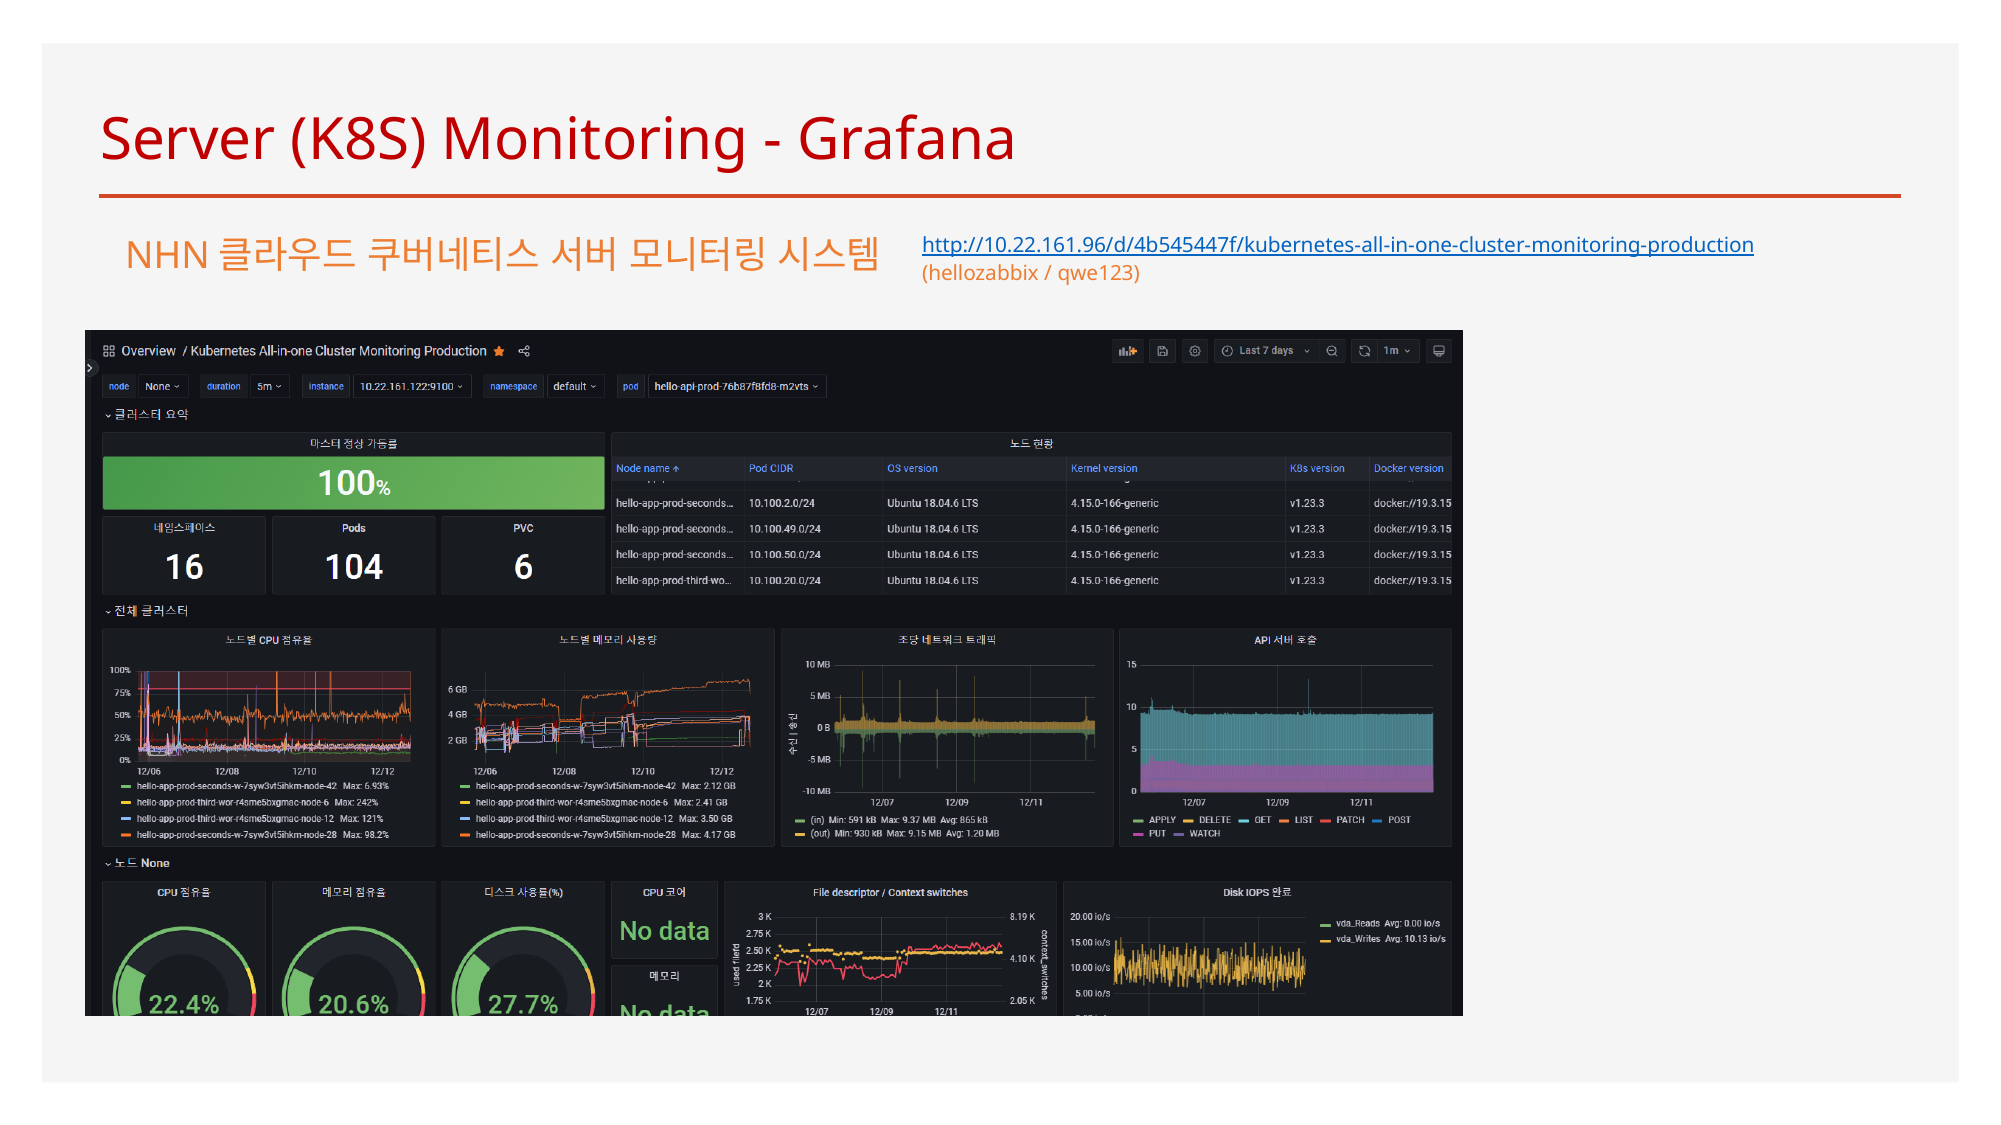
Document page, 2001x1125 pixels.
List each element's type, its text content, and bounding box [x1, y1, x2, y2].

text_box NHN클라우드 쿠버네티스 서버 모니터링 시스템 [110, 224, 897, 284]
picture [85, 330, 1463, 1016]
text_box http://10.22.161.96/d/4b545447f/kubernetes-all-in-one-cluster-monitoring-production (hellozabbix / qwe123) [907, 224, 1770, 293]
title Server (K8S) Monitoring - Grafana [85, 73, 1581, 179]
